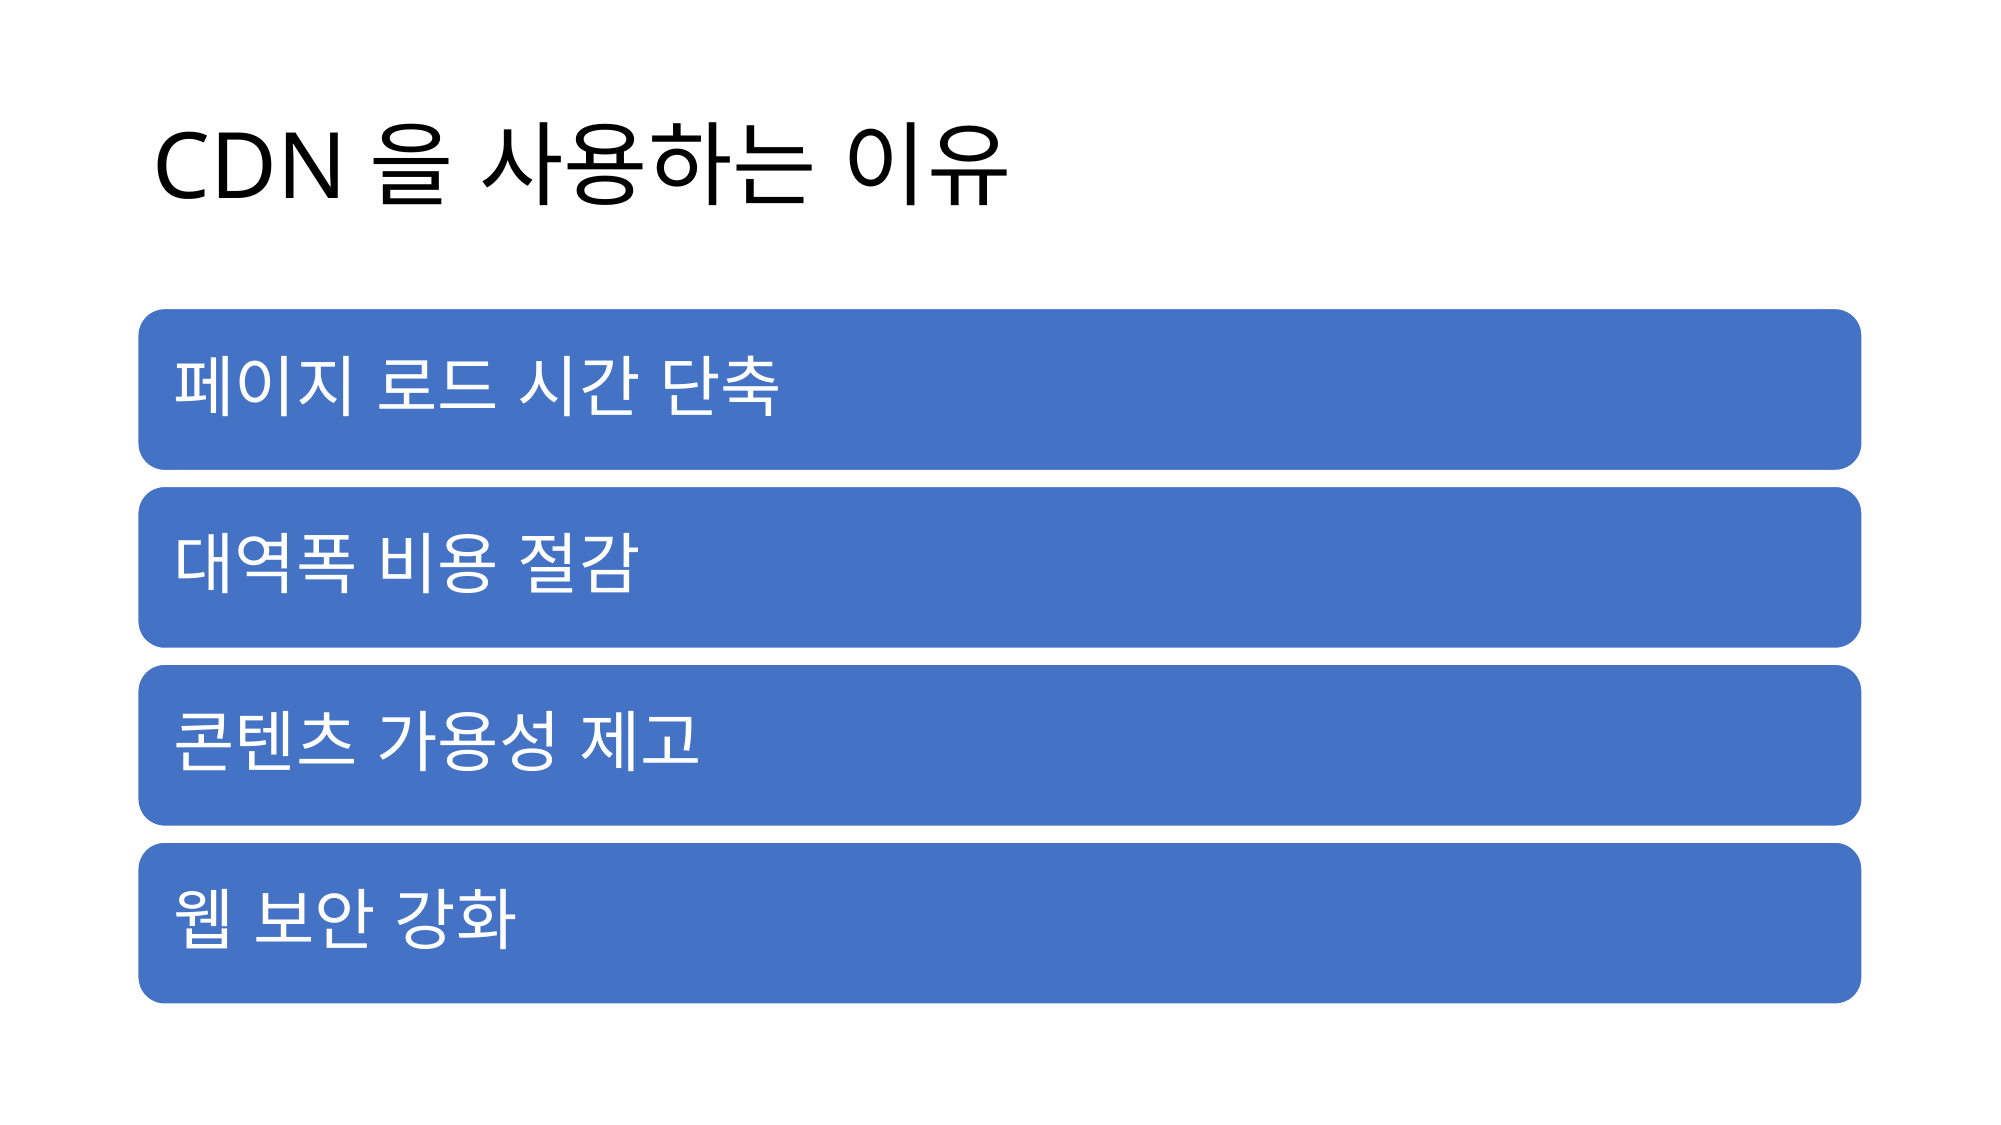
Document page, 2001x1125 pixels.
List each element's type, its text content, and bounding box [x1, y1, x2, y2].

title CDN을 사용하는 이유 [137, 59, 1863, 278]
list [137, 299, 1863, 1014]
